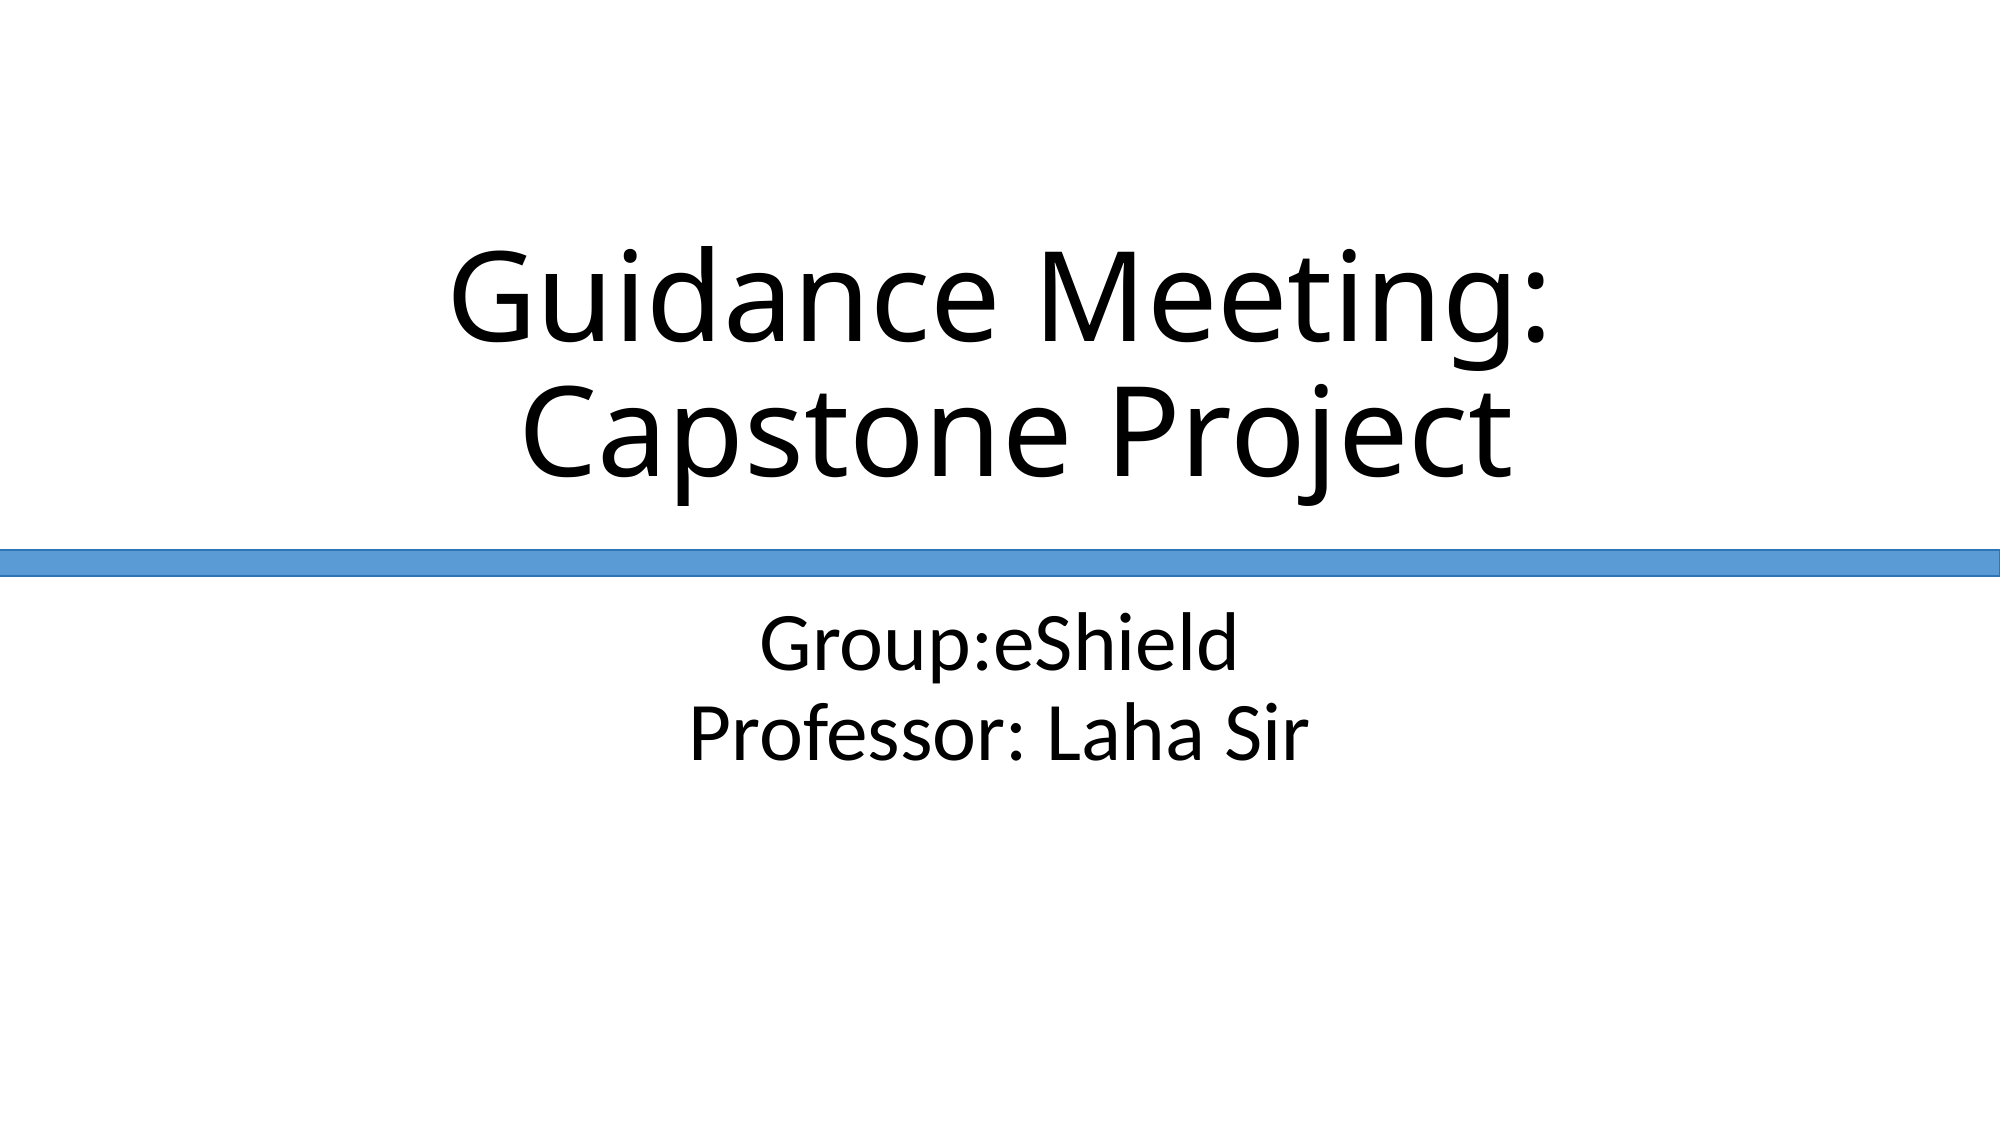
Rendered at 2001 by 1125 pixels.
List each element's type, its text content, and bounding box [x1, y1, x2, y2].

title Guidance Meeting: Capstone Project [249, 119, 1750, 512]
subtitle Group:eShield Professor: Laha Sir [249, 590, 1750, 863]
text_box [0, 549, 2000, 577]
